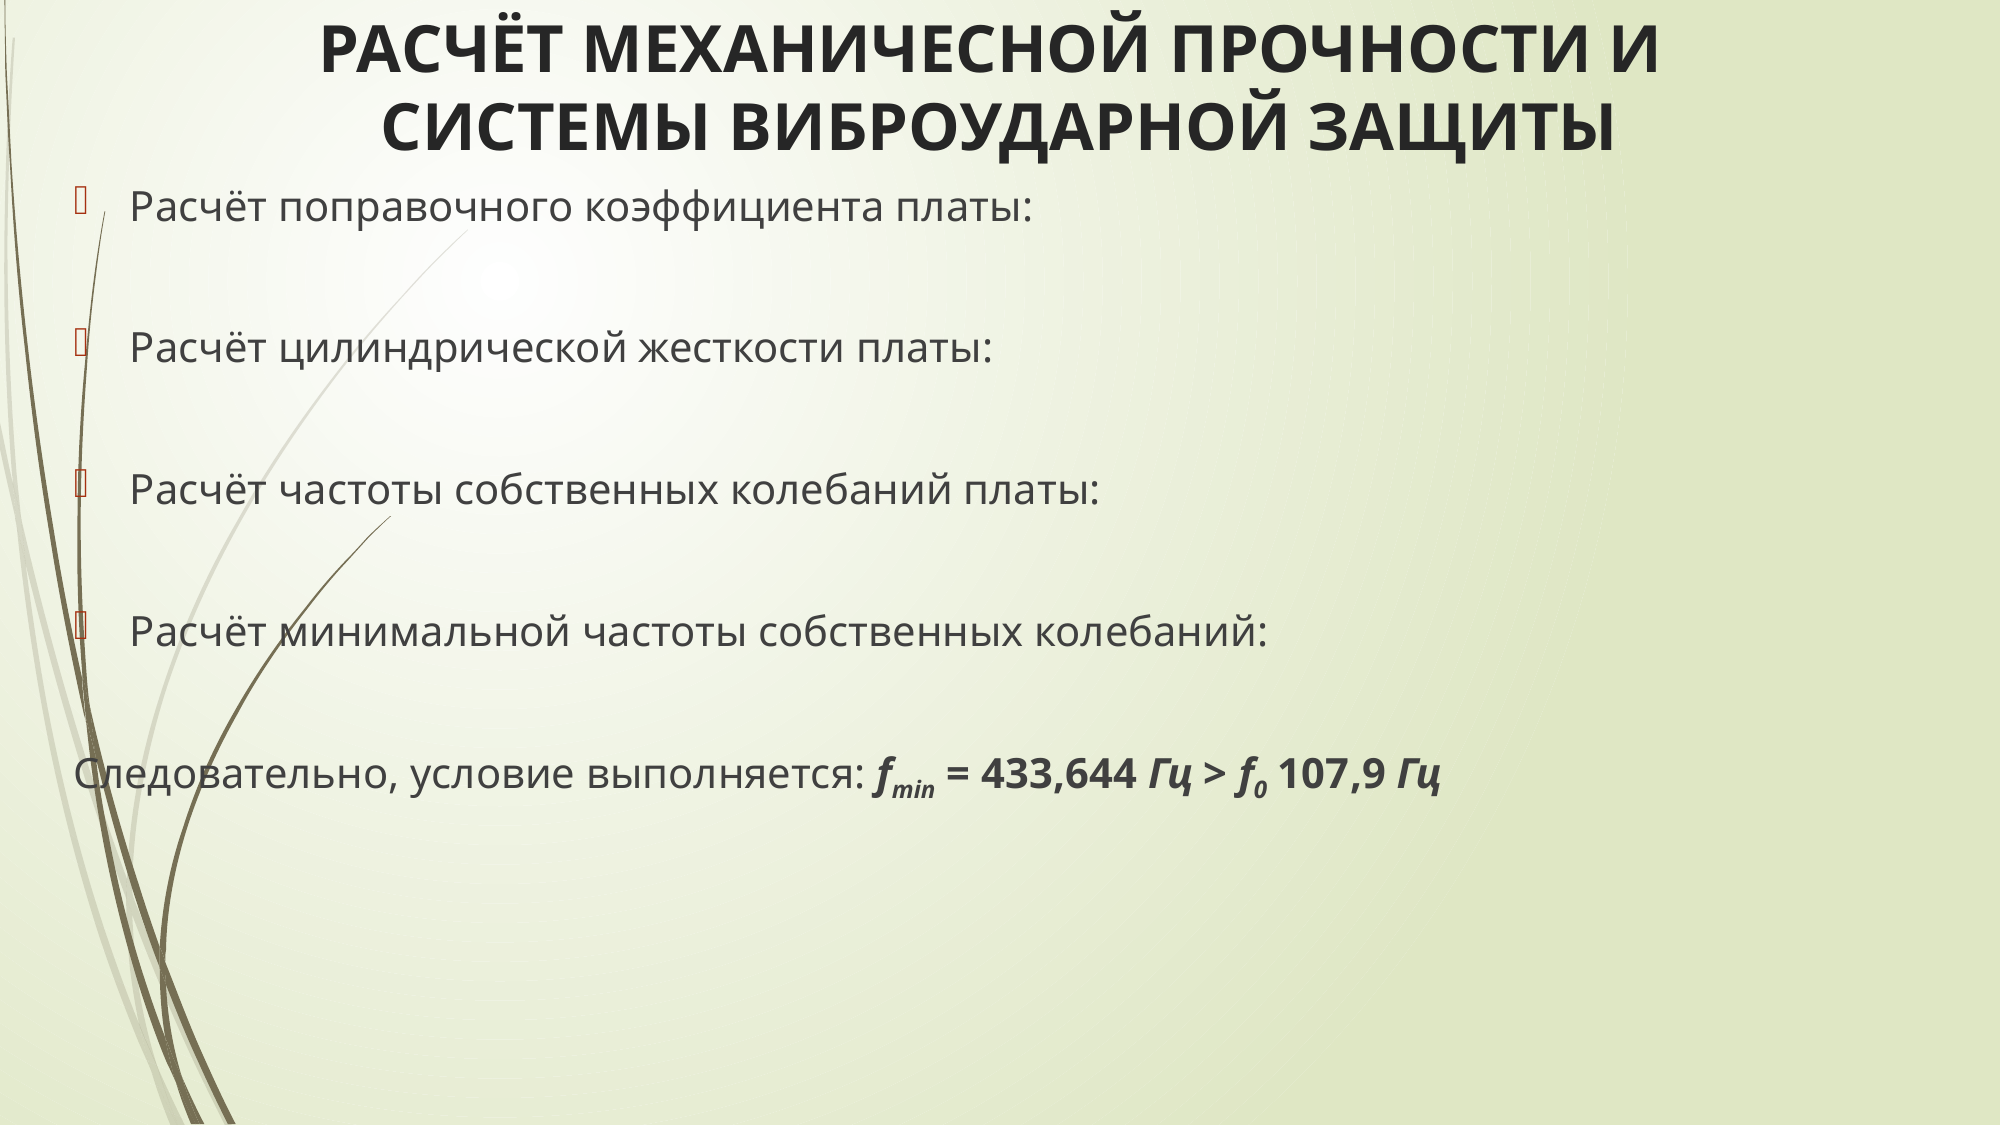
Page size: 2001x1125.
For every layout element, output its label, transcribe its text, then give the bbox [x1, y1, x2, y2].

title РАСЧЁТ МЕХАНИЧЕСНОЙ ПРОЧНОСТИ И СИСТЕМЫ ВИБРОУДАРНОЙ ЗАЩИТЫ [0, 0, 2000, 172]
